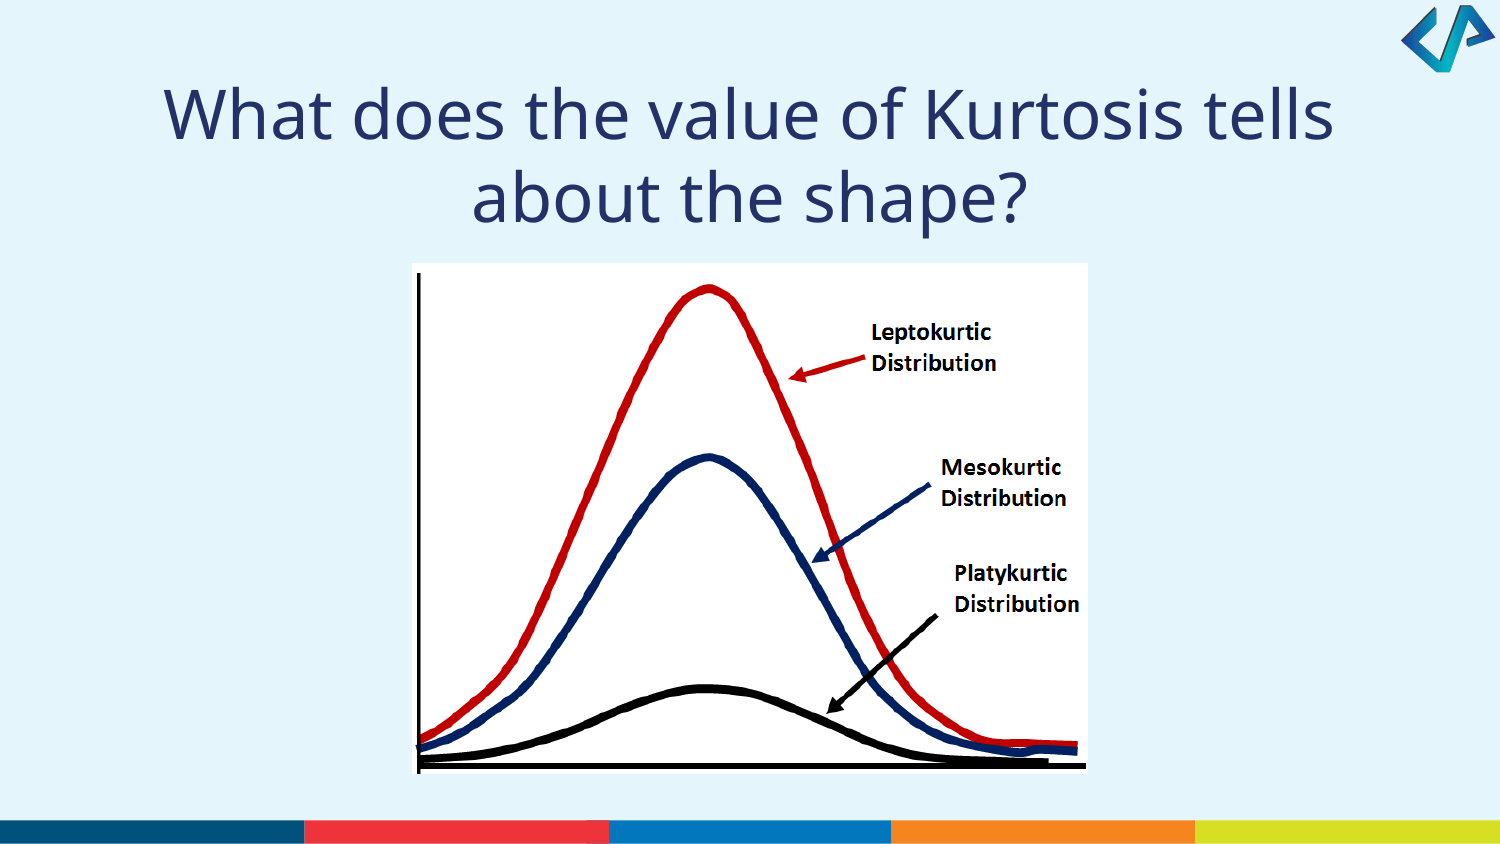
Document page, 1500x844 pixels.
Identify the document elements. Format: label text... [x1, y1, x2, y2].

picture [1397, 0, 1500, 77]
picture [411, 262, 1089, 774]
list What does the value of Kurtosis tells about the shape? [121, 50, 1379, 257]
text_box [0, 820, 1500, 844]
